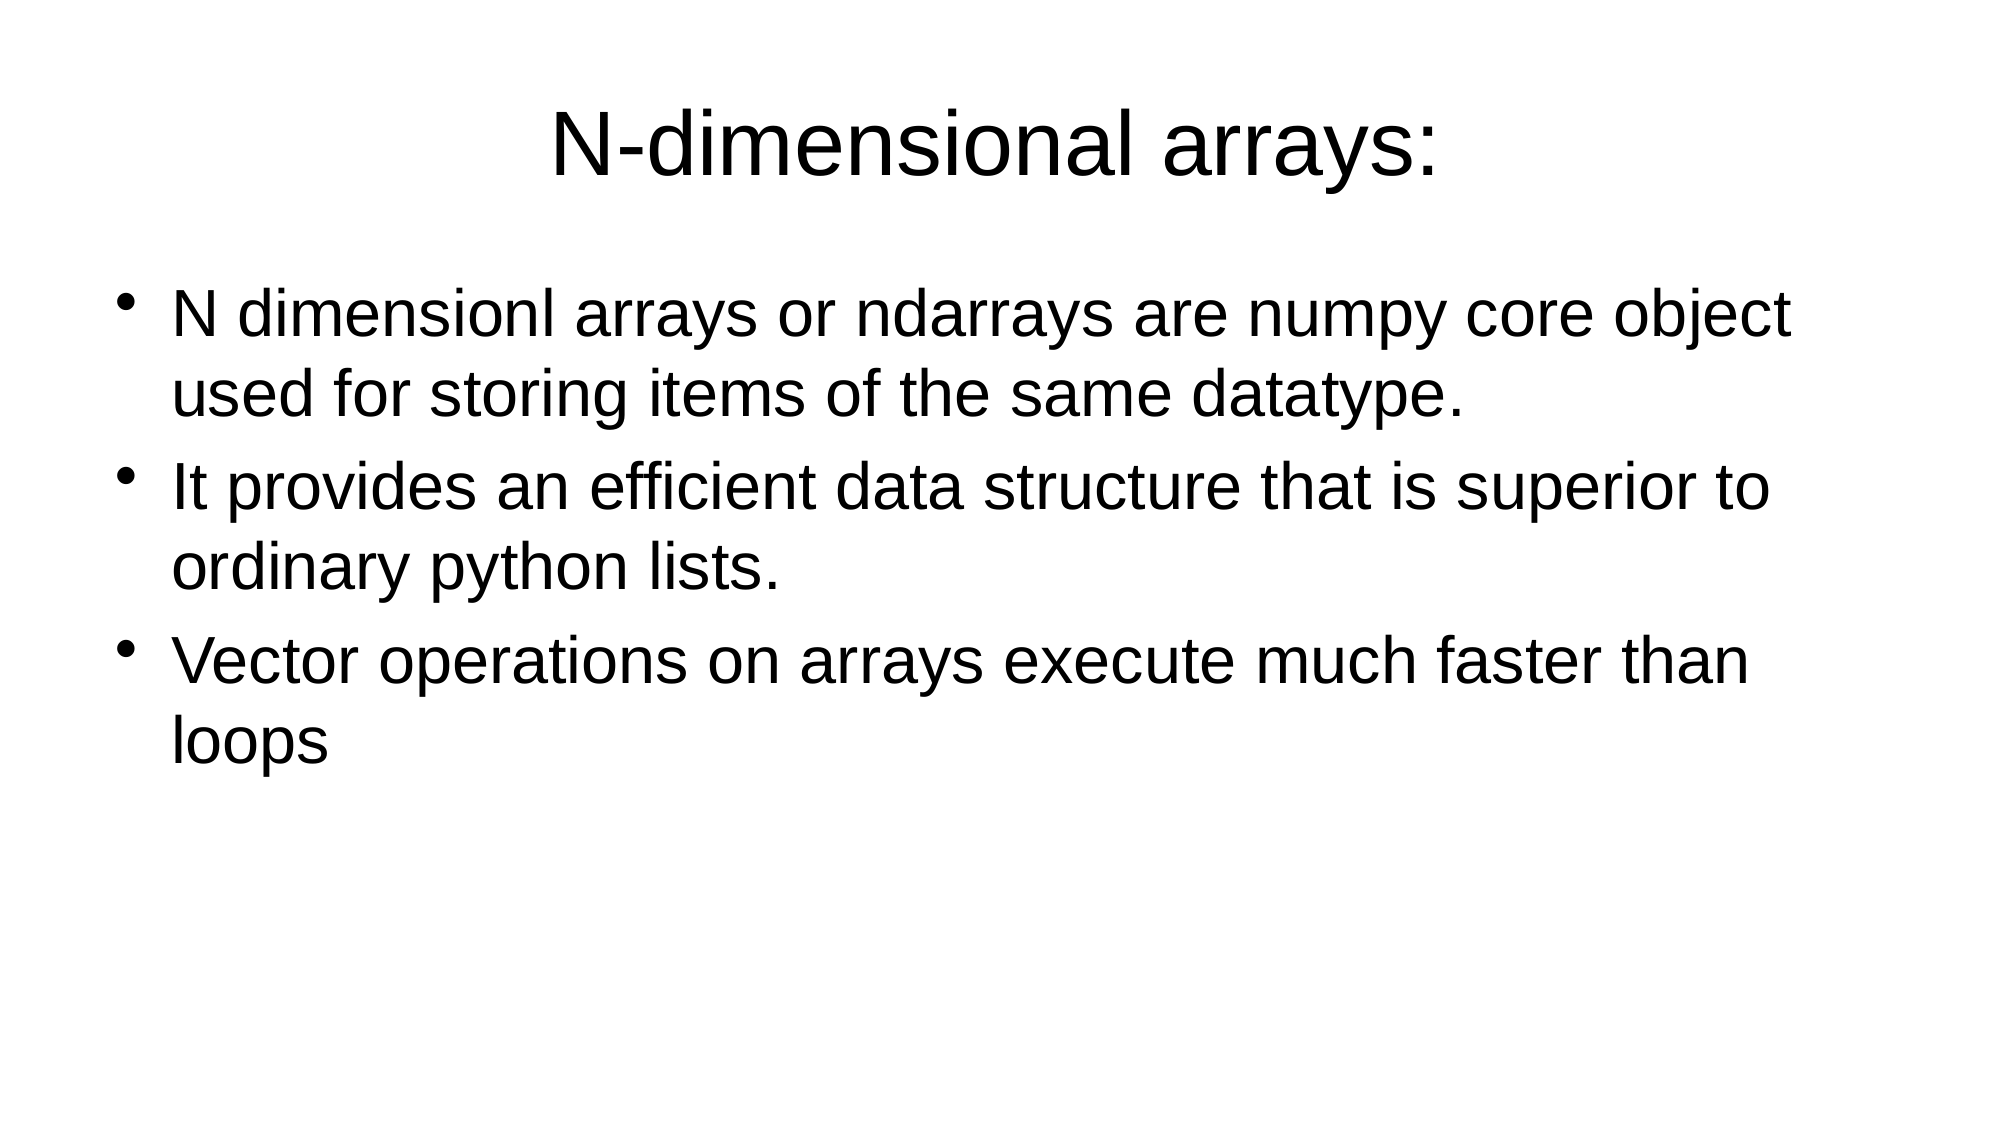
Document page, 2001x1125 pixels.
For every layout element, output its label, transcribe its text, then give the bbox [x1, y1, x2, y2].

title N-dimensional arrays: [99, 44, 1901, 233]
list N dimensionl arrays or ndarrays are numpy core object used for storing items of the same datatype. It provides an efficient data structure that is superior to ordinary python lists. Vector operations on arrays execute much faster than loops [99, 262, 1901, 1006]
